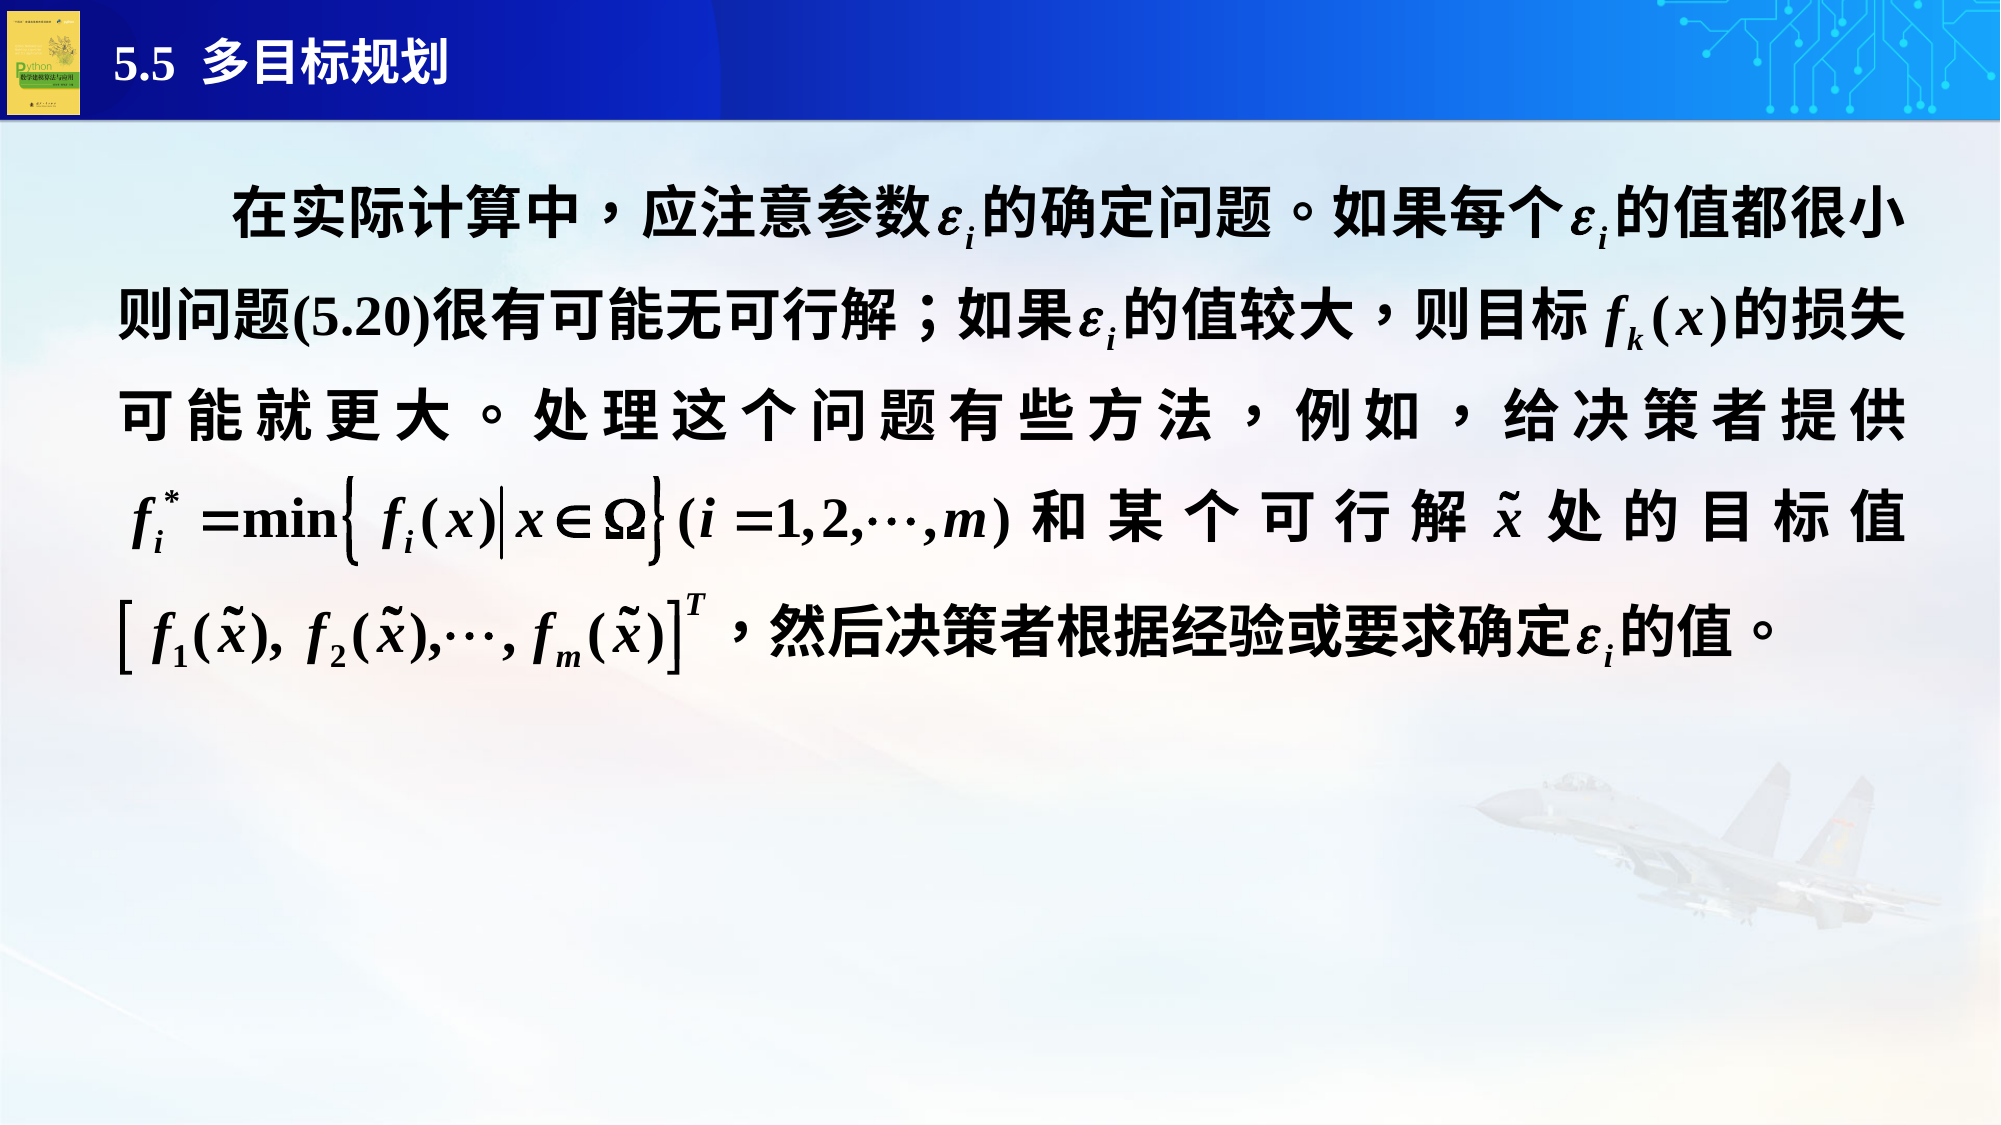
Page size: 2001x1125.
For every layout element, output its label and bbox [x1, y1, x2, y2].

text_box [117, 171, 1907, 1053]
picture [0, 0, 2000, 1125]
